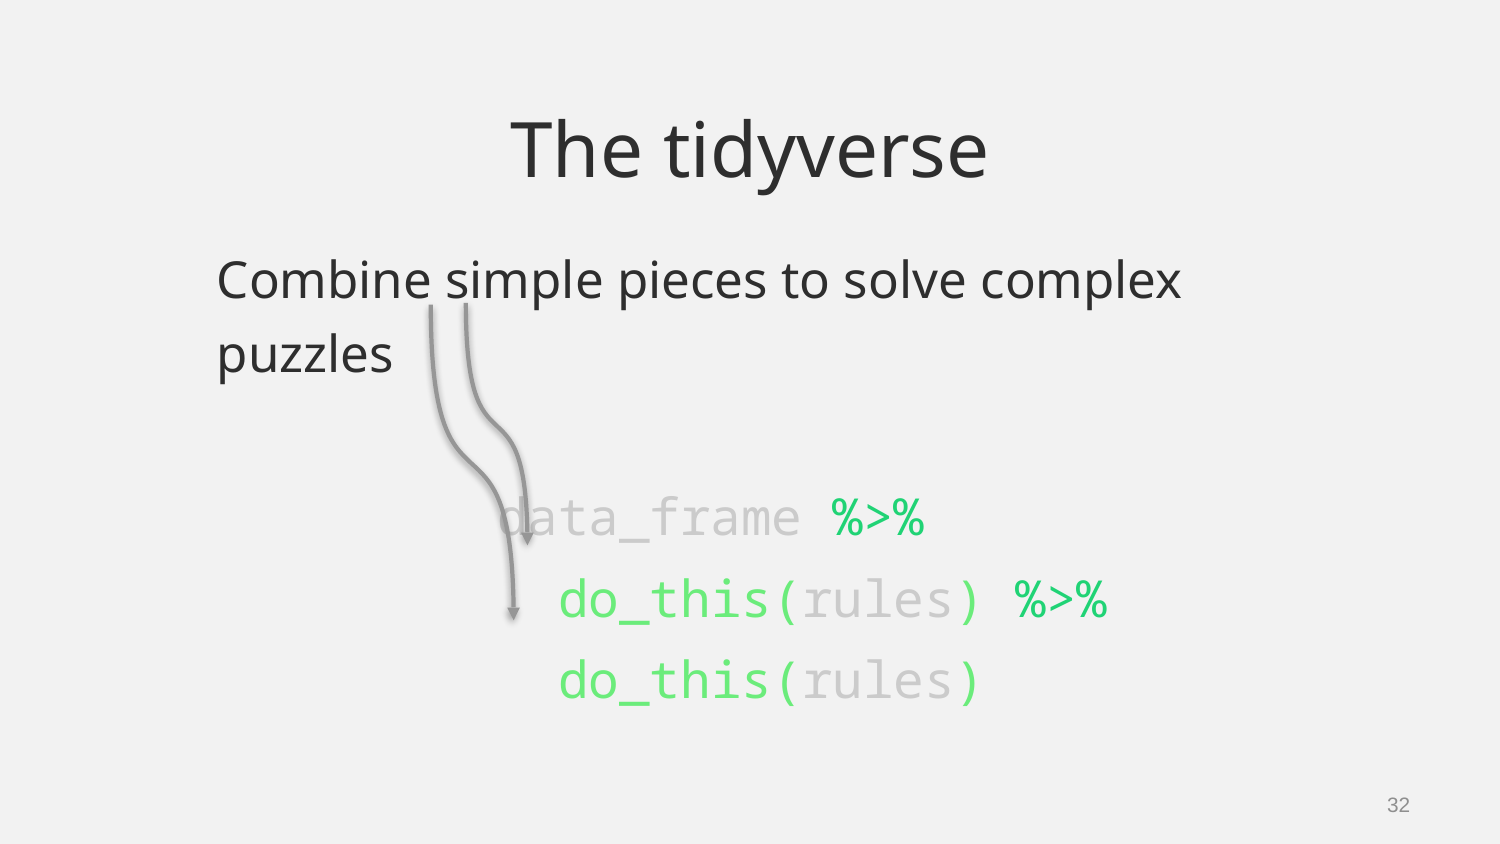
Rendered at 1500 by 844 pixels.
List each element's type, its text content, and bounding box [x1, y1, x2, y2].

title The tidyverse [227, 124, 1273, 205]
list Combine simple pieces to solve complex puzzles data_frame %>% do_this(rules) %>% do_this(rules) [181, 227, 1323, 784]
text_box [375, 392, 619, 419]
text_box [314, 420, 631, 505]
slide_number 32 [1274, 782, 1425, 827]
